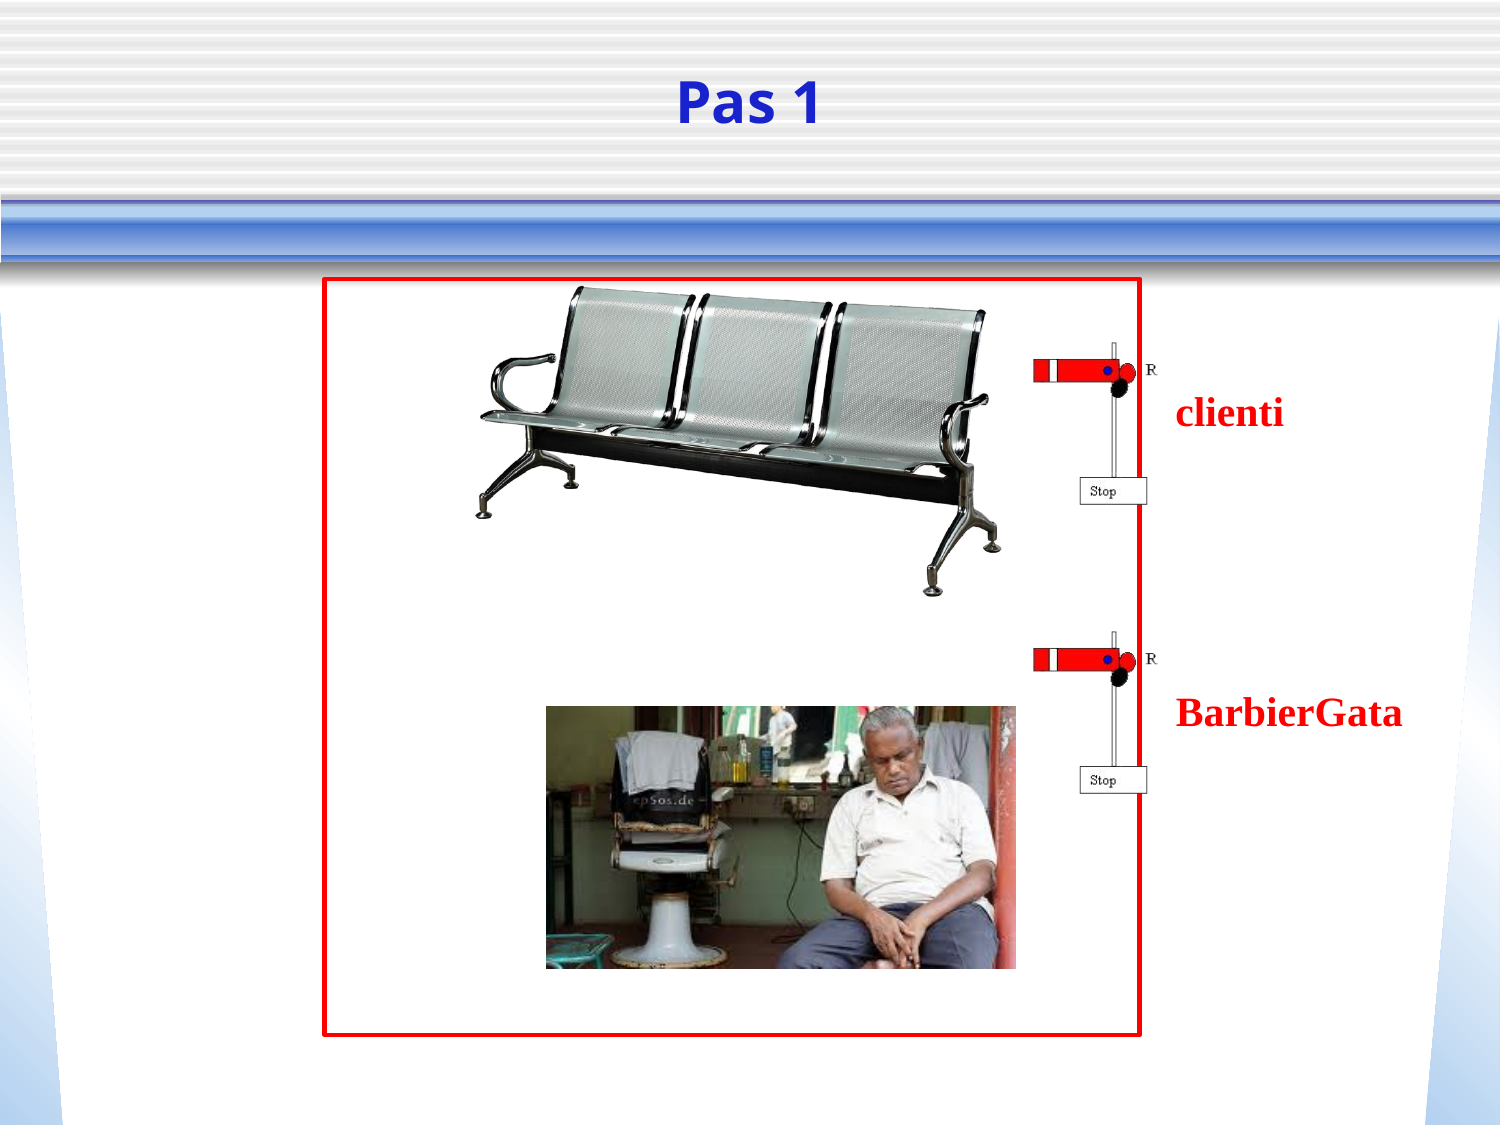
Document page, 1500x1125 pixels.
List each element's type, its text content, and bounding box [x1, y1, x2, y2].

title Pas 1 [18, 12, 1482, 188]
picture [1024, 623, 1165, 797]
picture [1024, 334, 1165, 508]
text_box [324, 278, 1140, 1035]
picture [0, 0, 1500, 194]
picture [474, 284, 1004, 597]
text_box clienti [1170, 376, 1300, 442]
text_box BarbierGata [1170, 677, 1419, 743]
picture [546, 705, 1016, 969]
